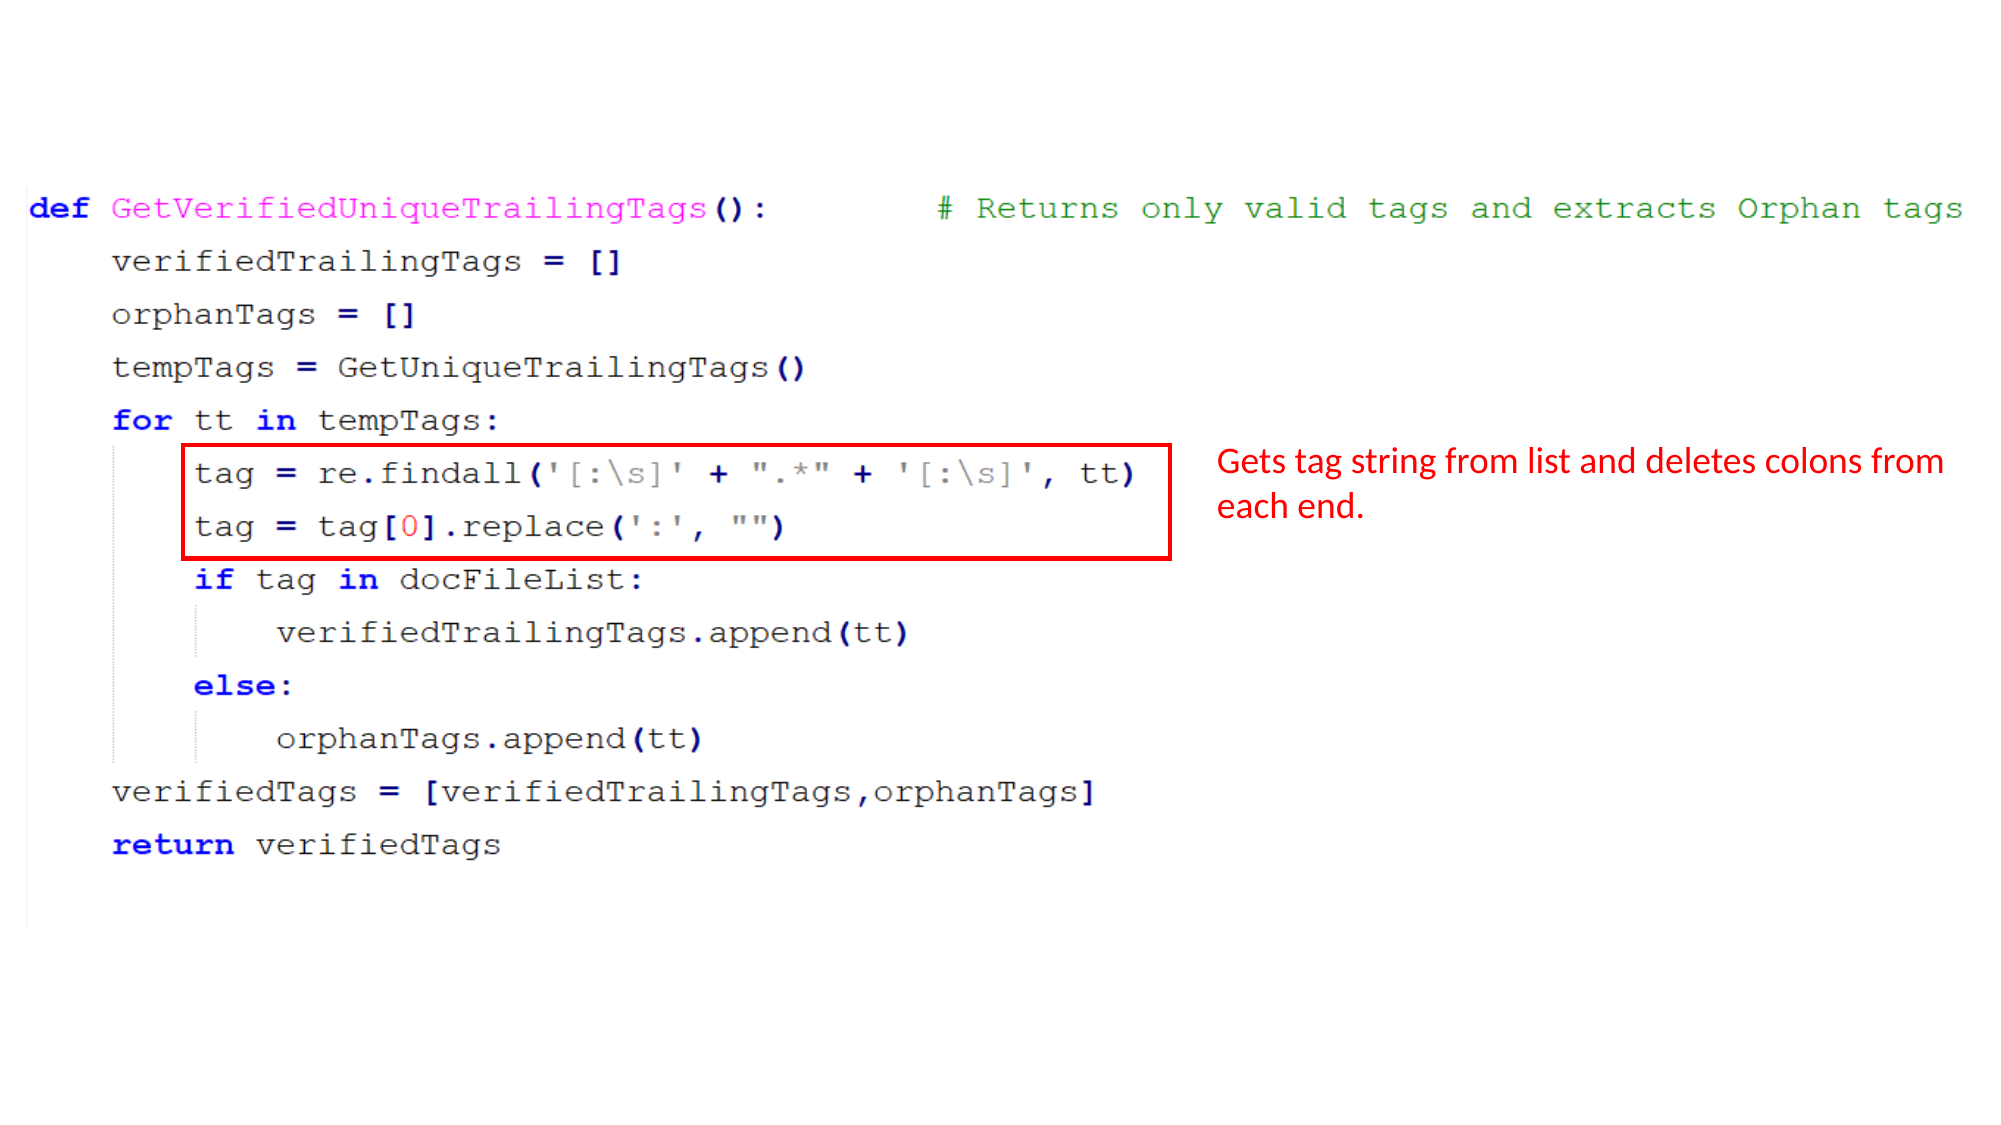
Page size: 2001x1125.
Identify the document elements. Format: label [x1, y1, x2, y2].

picture [26, 187, 2000, 928]
